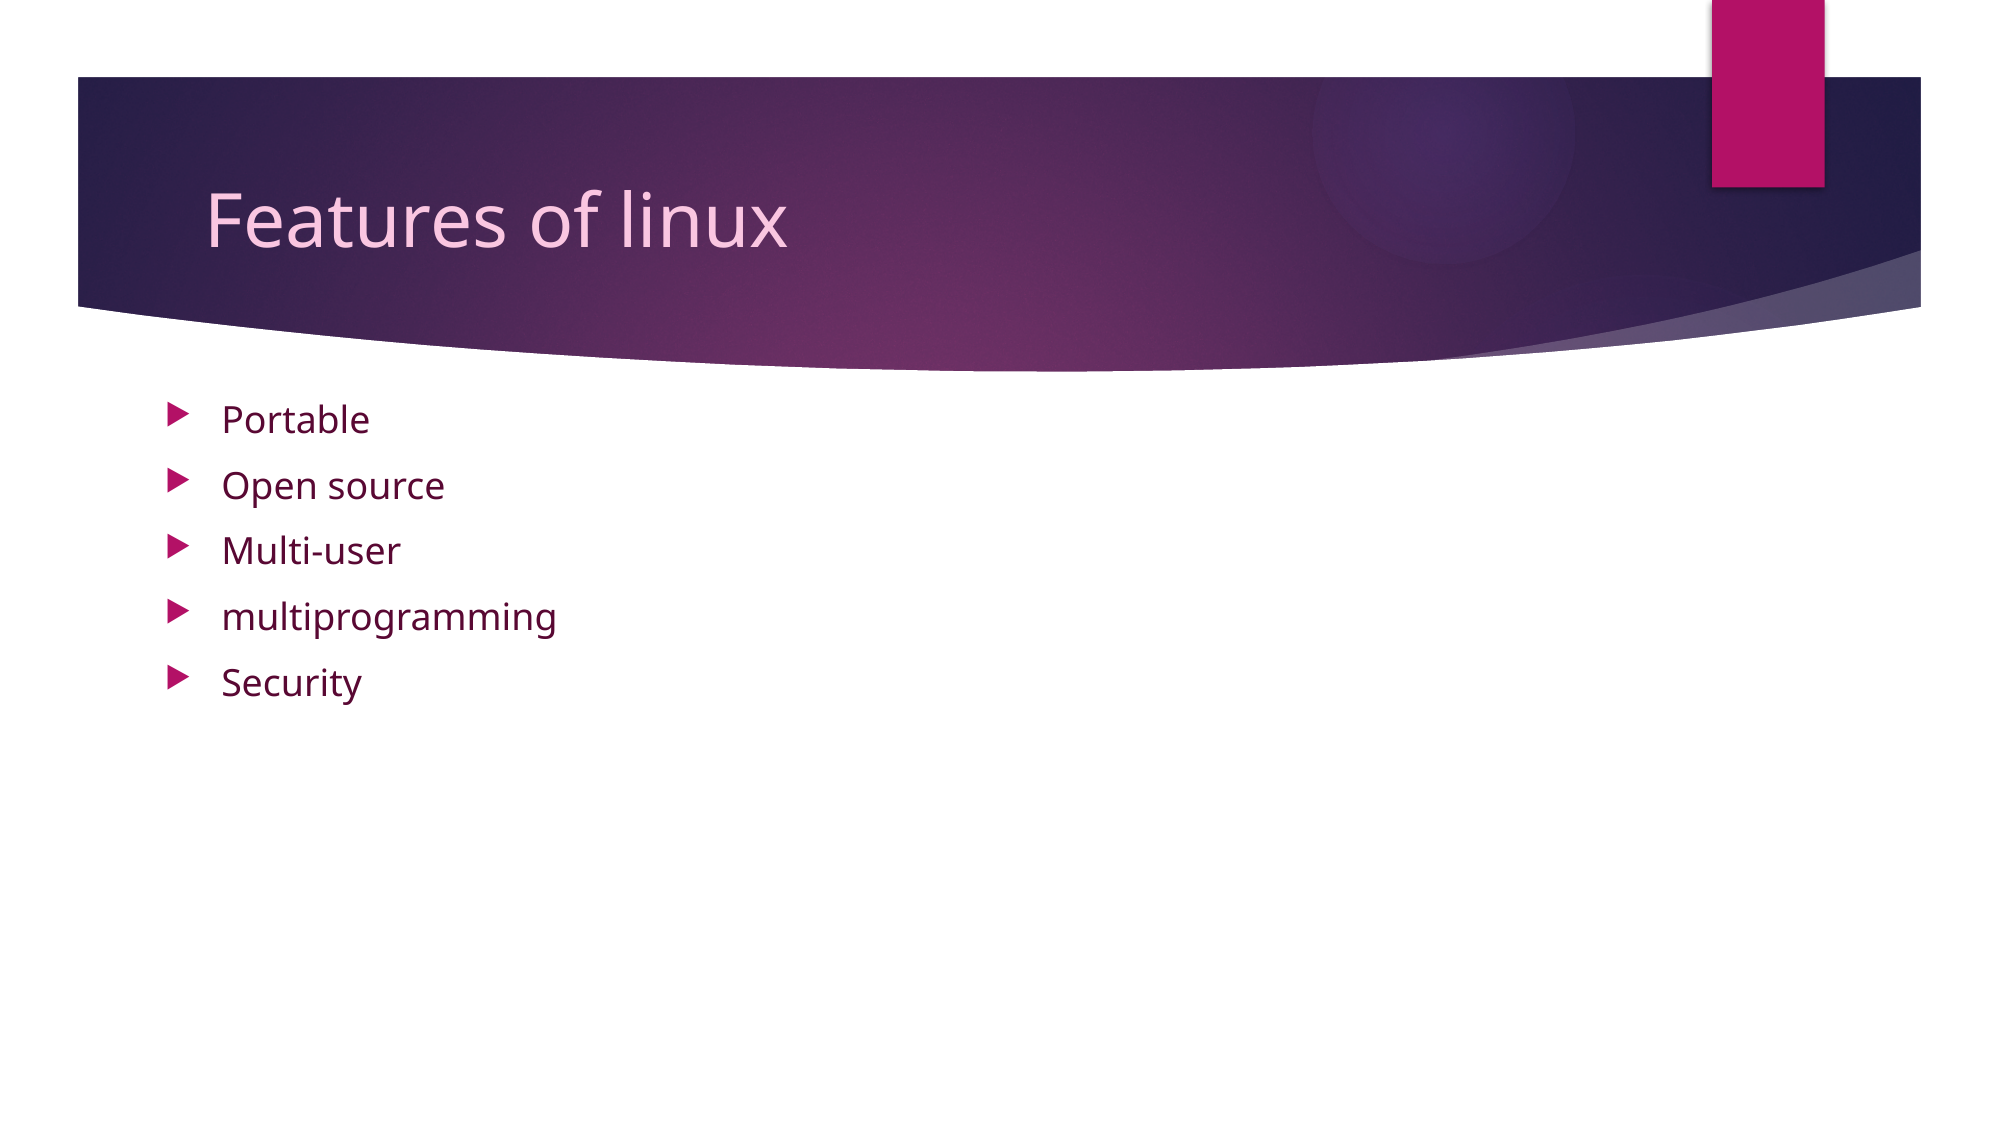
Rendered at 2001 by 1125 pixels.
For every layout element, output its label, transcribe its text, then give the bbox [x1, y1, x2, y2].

title Features of linux [189, 159, 1627, 276]
list Portable Open source Multi-user multiprogramming Security [149, 388, 1850, 950]
